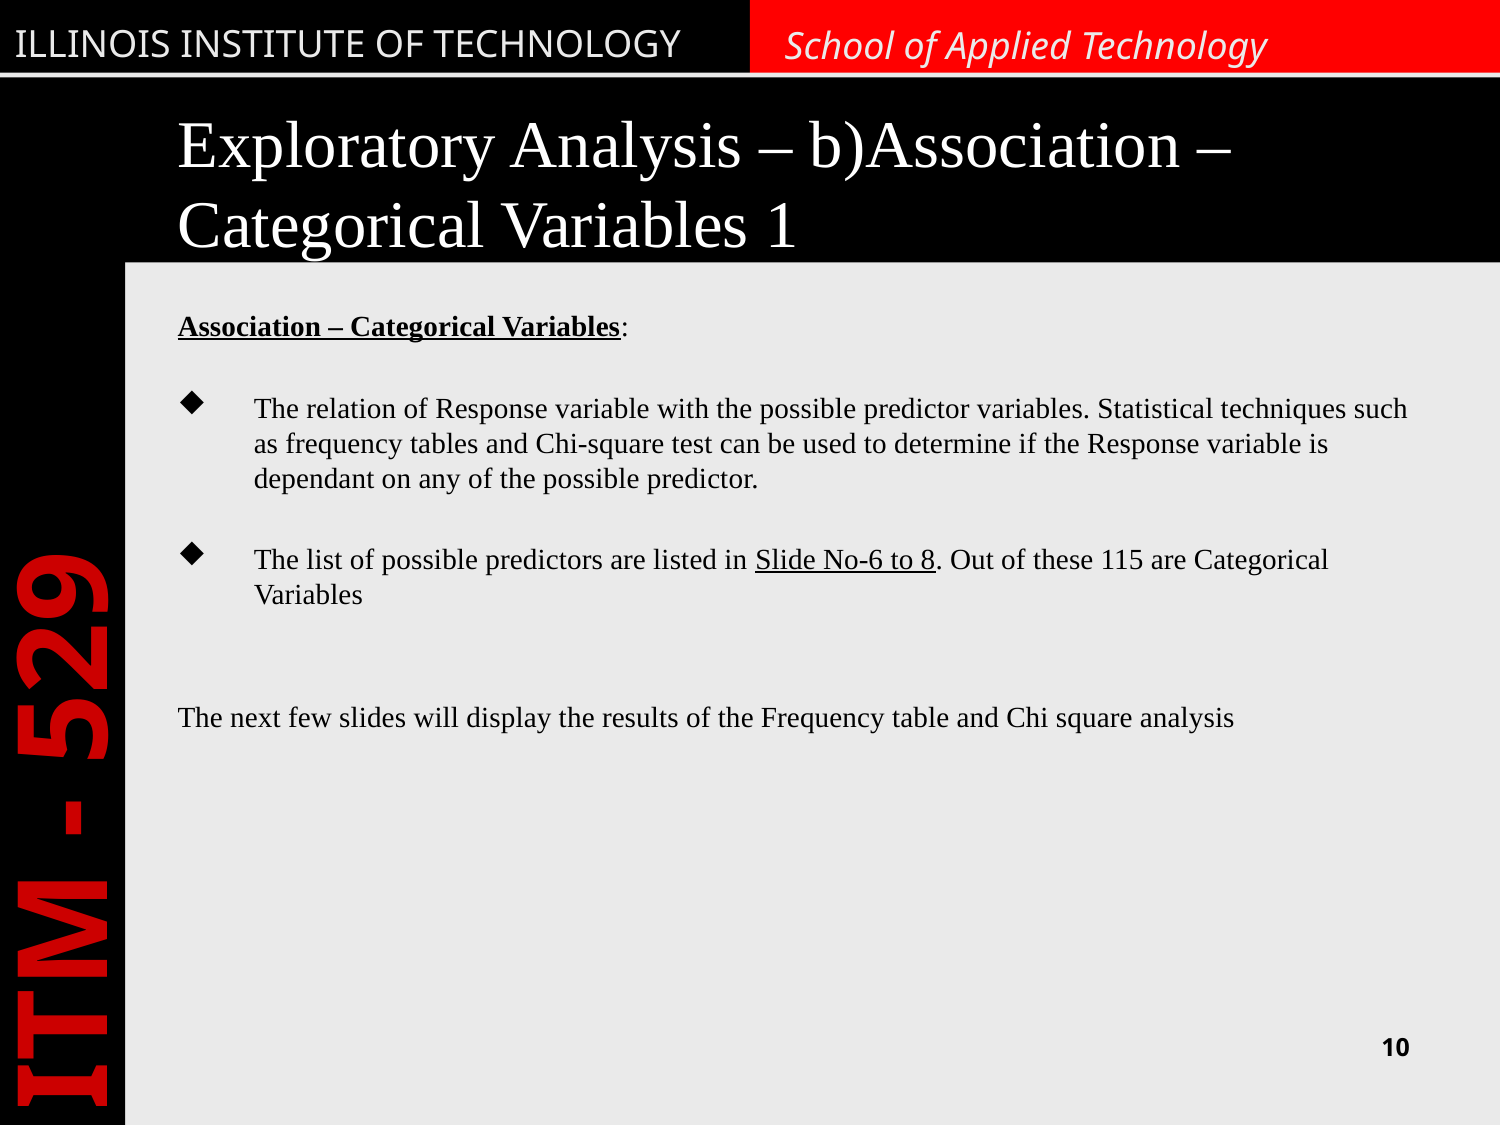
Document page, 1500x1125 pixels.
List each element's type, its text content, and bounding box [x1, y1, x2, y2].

list Association – Categorical Variables: The relation of Response variable with the possible predictor variables. Statistical techniques such as frequency tables and Chi-square test can be used to determine if the Response variable is dependant on any of the possible predictor. The list of possible predictors are listed in Slide No-6 to 8. Out of these 115 are Categorical Variables The next few slides will display the results of the Frequency table and Chi square analysis [162, 299, 1426, 1051]
title Exploratory Analysis – b)Association – Categorical Variables 1 [162, 87, 1500, 276]
slide_number 10 [1074, 1024, 1426, 1103]
